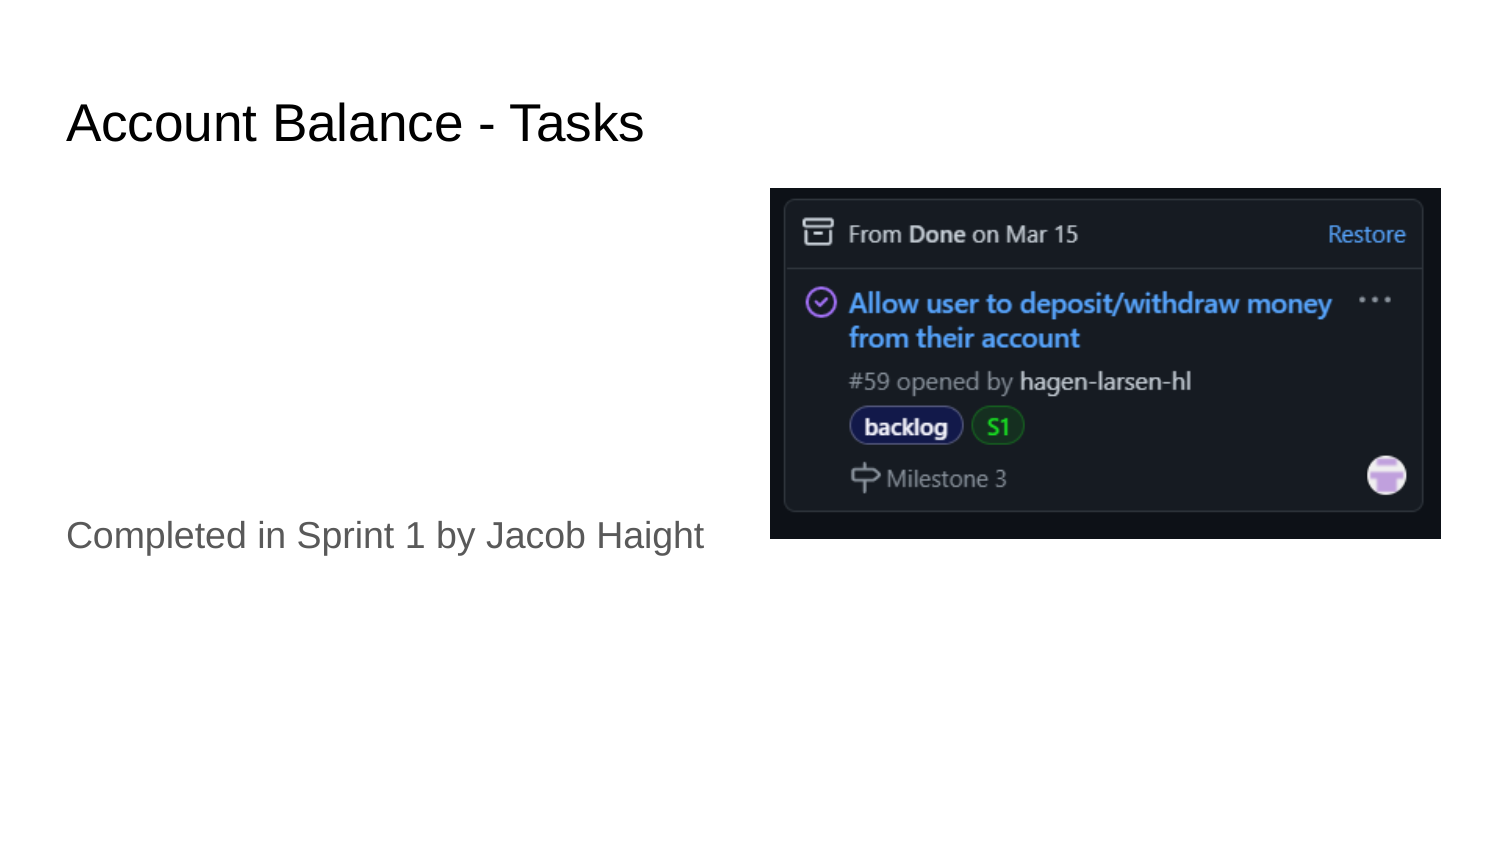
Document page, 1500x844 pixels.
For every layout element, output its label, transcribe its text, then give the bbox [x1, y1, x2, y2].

list Completed in Sprint 1 by Jacob Haight [51, 189, 1449, 750]
picture [770, 188, 1441, 540]
title Account Balance - Tasks [51, 72, 1449, 167]
